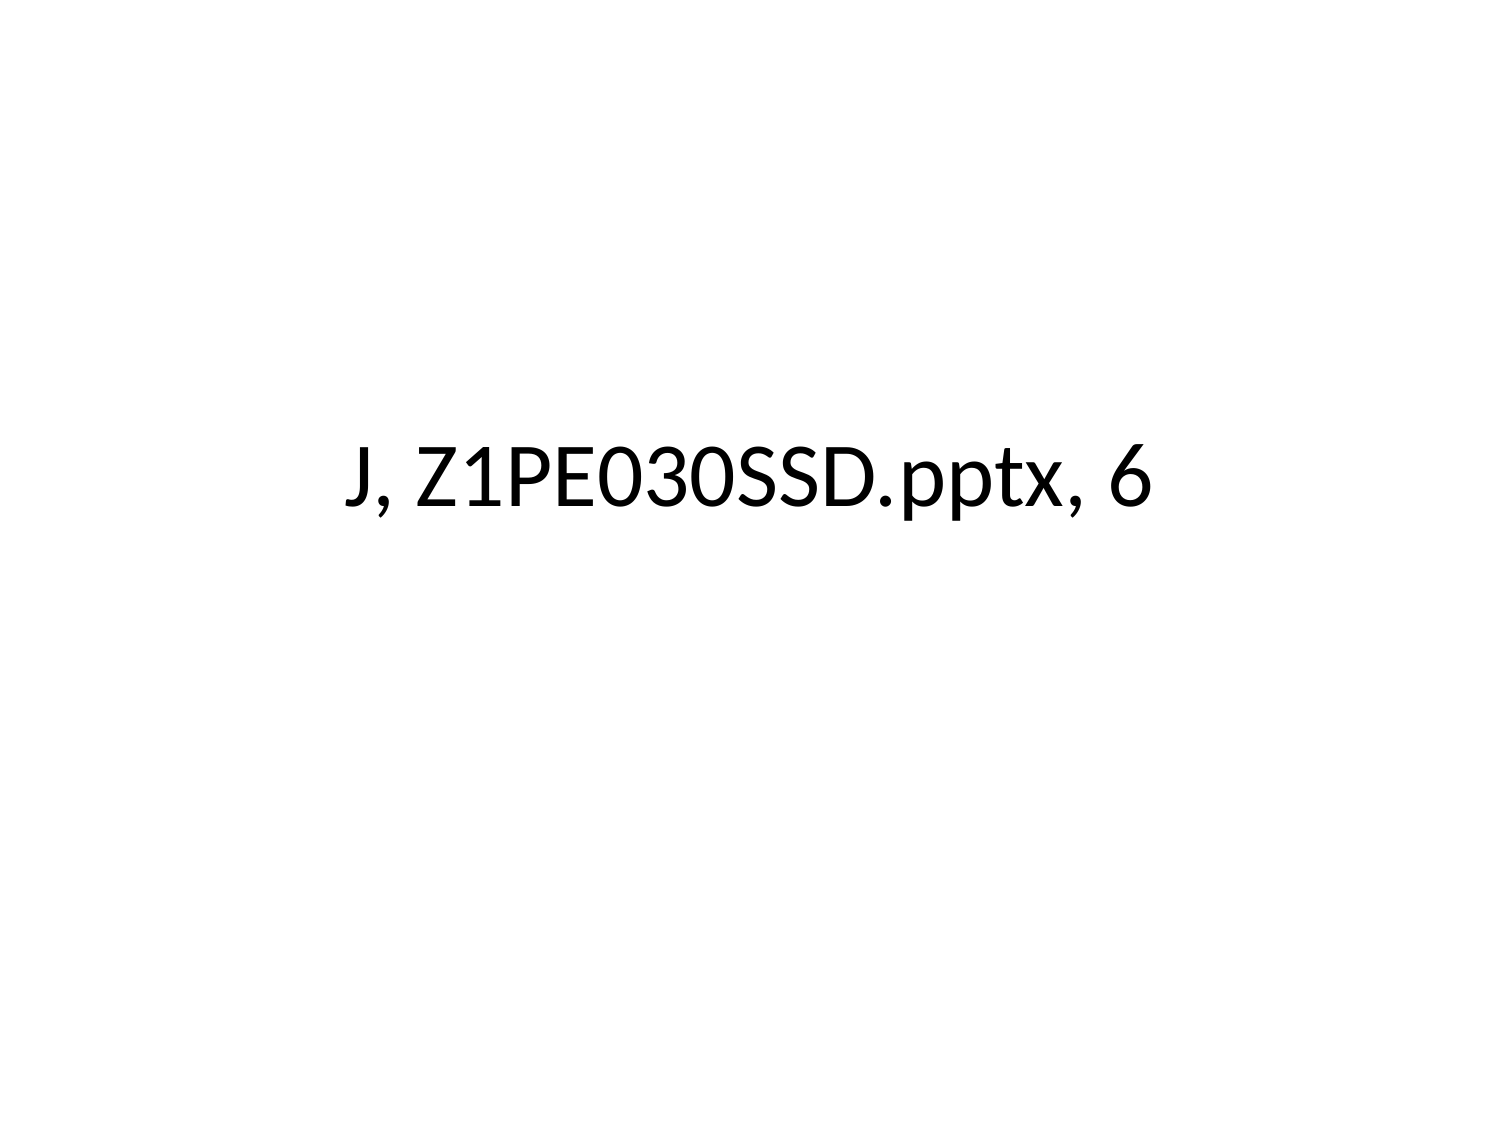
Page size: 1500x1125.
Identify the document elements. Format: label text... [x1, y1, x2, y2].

title J, Z1PE030SSD.pptx, 6 [112, 349, 1388, 591]
